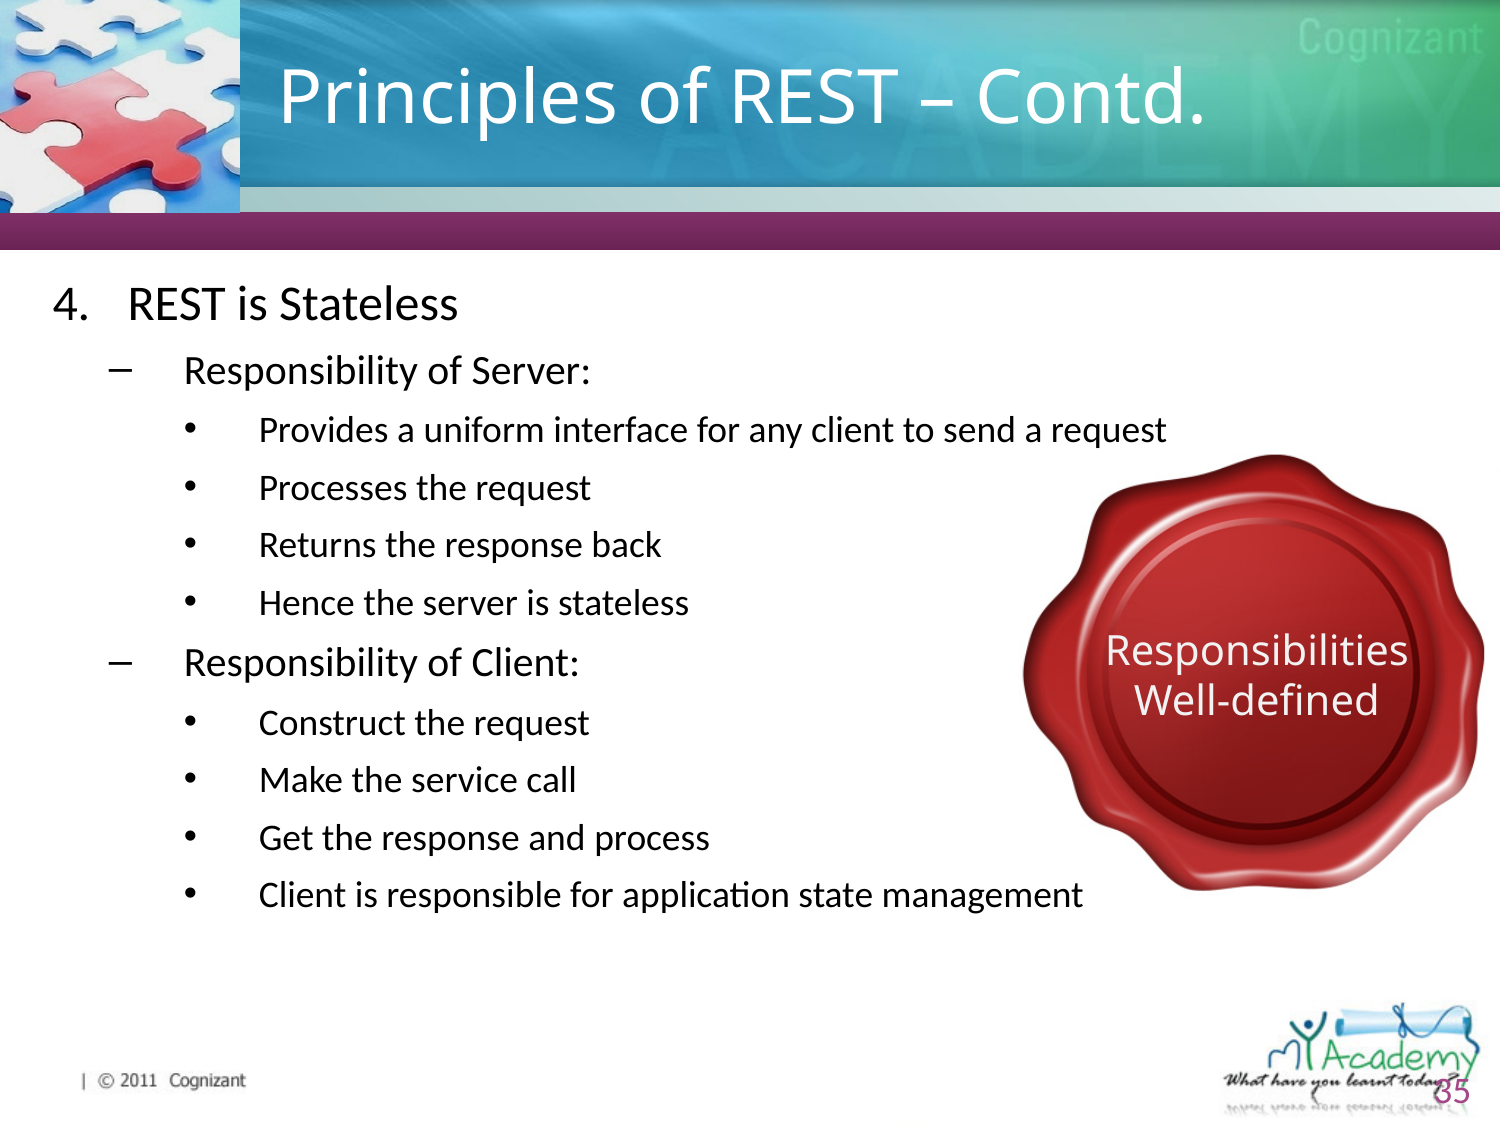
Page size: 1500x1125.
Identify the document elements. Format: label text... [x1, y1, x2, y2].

list REST is Stateless Responsibility of Server: Provides a uniform interface for any client to send a request Processes the request Returns the response back Hence the server is stateless Responsibility of Client: Construct the request Make the service call Get the response and process Client is responsible for application state management [37, 262, 1463, 1074]
title Principles of REST – Contd. [262, 0, 1500, 188]
slide_number 35 [1418, 1059, 1492, 1112]
picture [0, 250, 1500, 1125]
picture [0, 0, 262, 213]
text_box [979, 437, 1500, 913]
